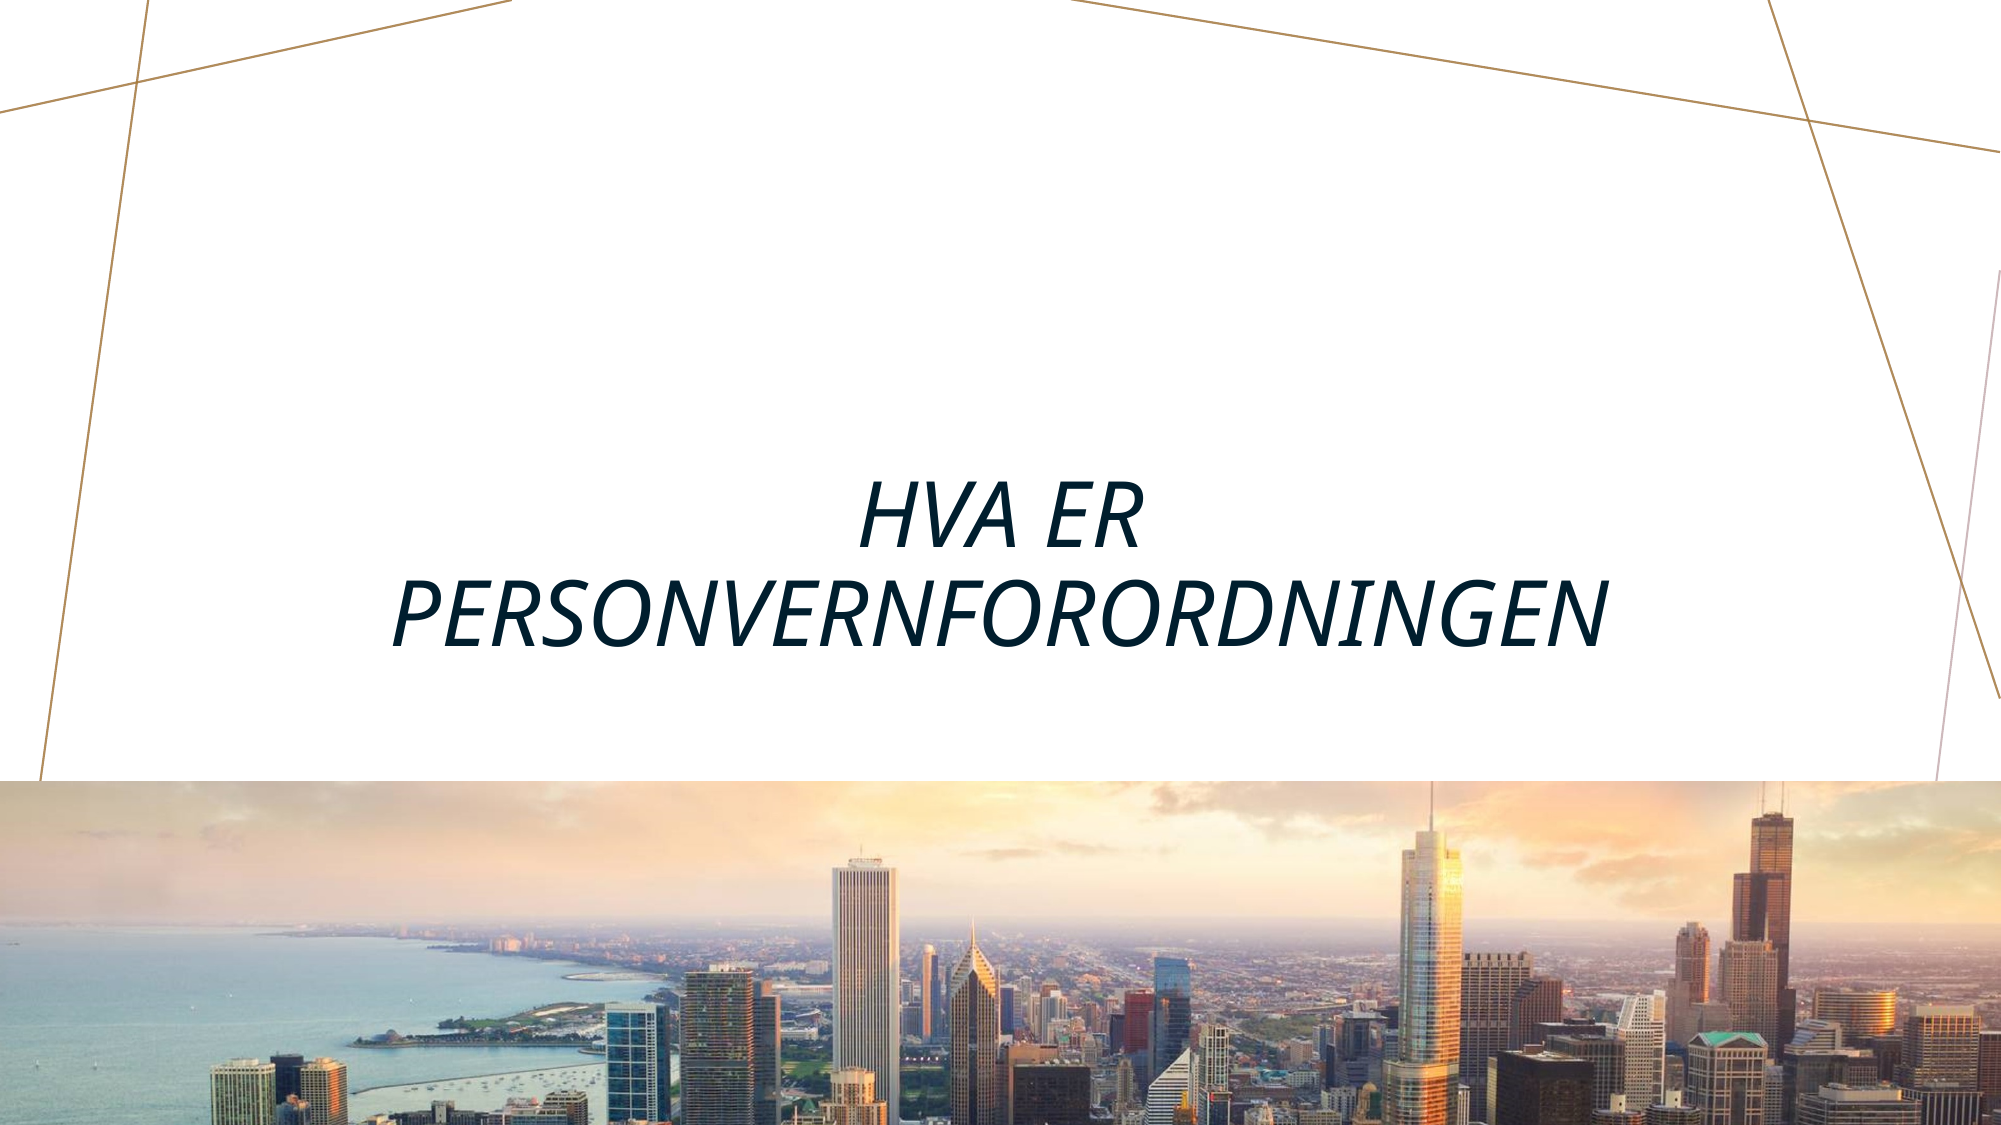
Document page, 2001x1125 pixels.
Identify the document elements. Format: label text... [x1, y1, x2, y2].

picture [0, 781, 2001, 1125]
title Hva er personvernforordningen [249, 122, 1750, 674]
